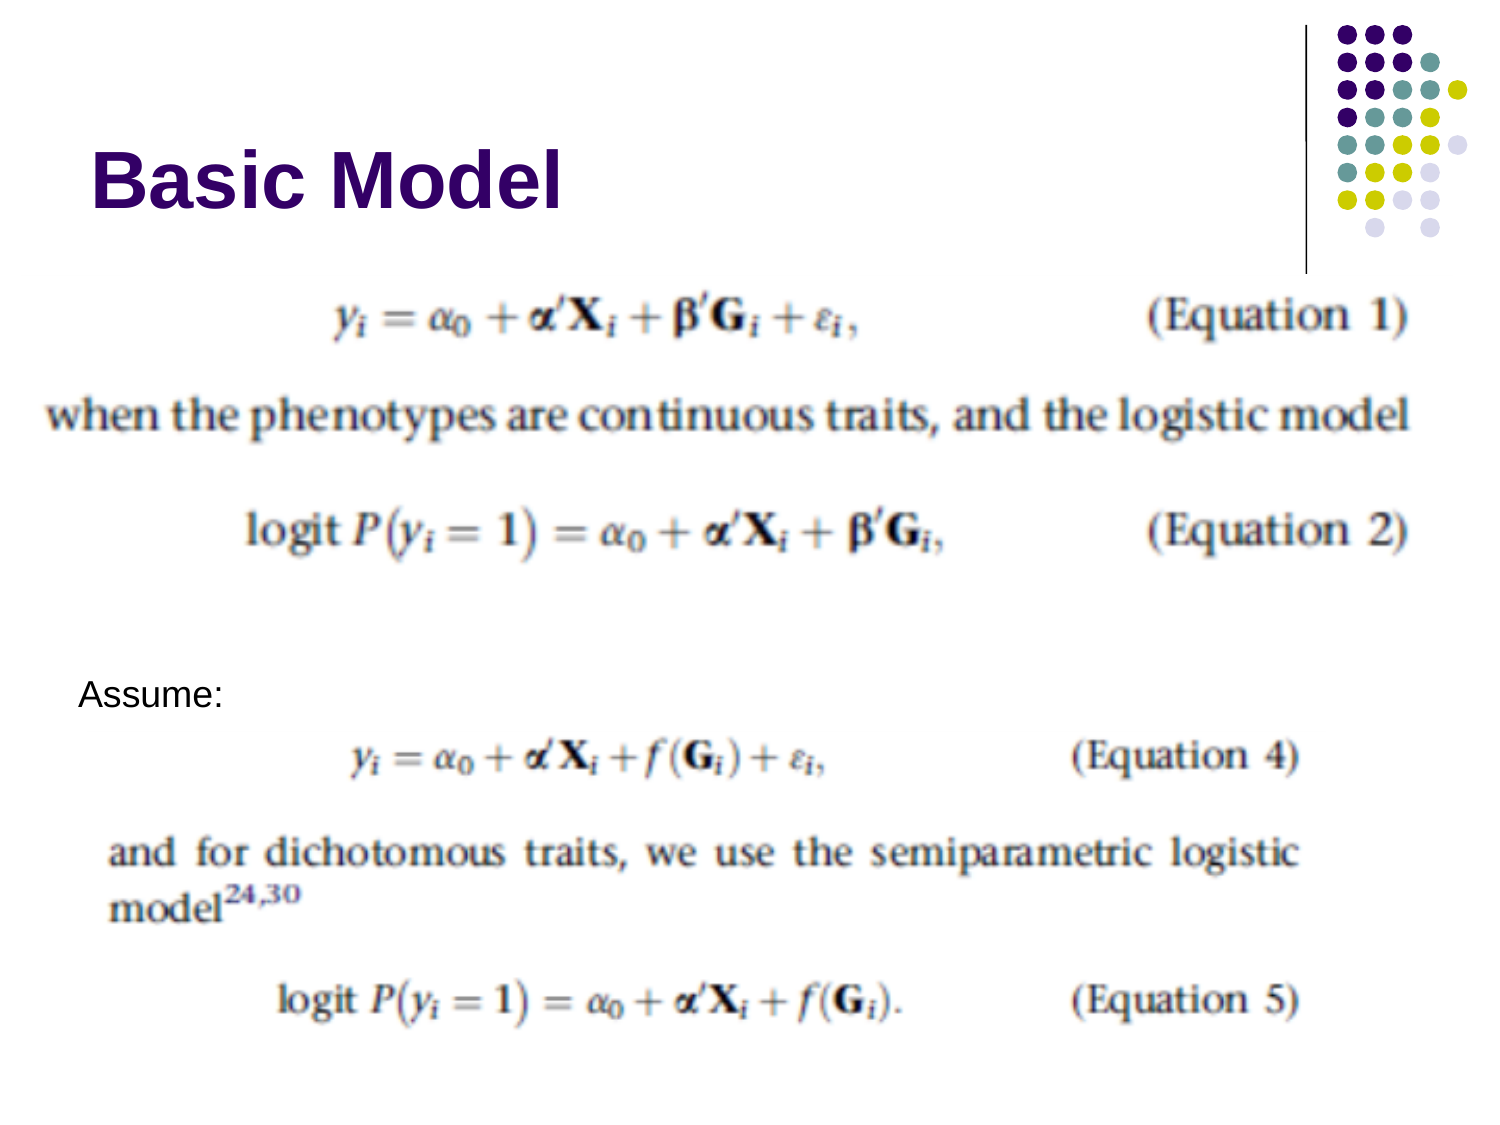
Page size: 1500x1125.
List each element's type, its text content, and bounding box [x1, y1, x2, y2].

text_box Assume: [63, 662, 239, 723]
picture [87, 730, 1327, 1046]
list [20, 274, 1453, 576]
title Basic Model [74, 19, 1313, 233]
